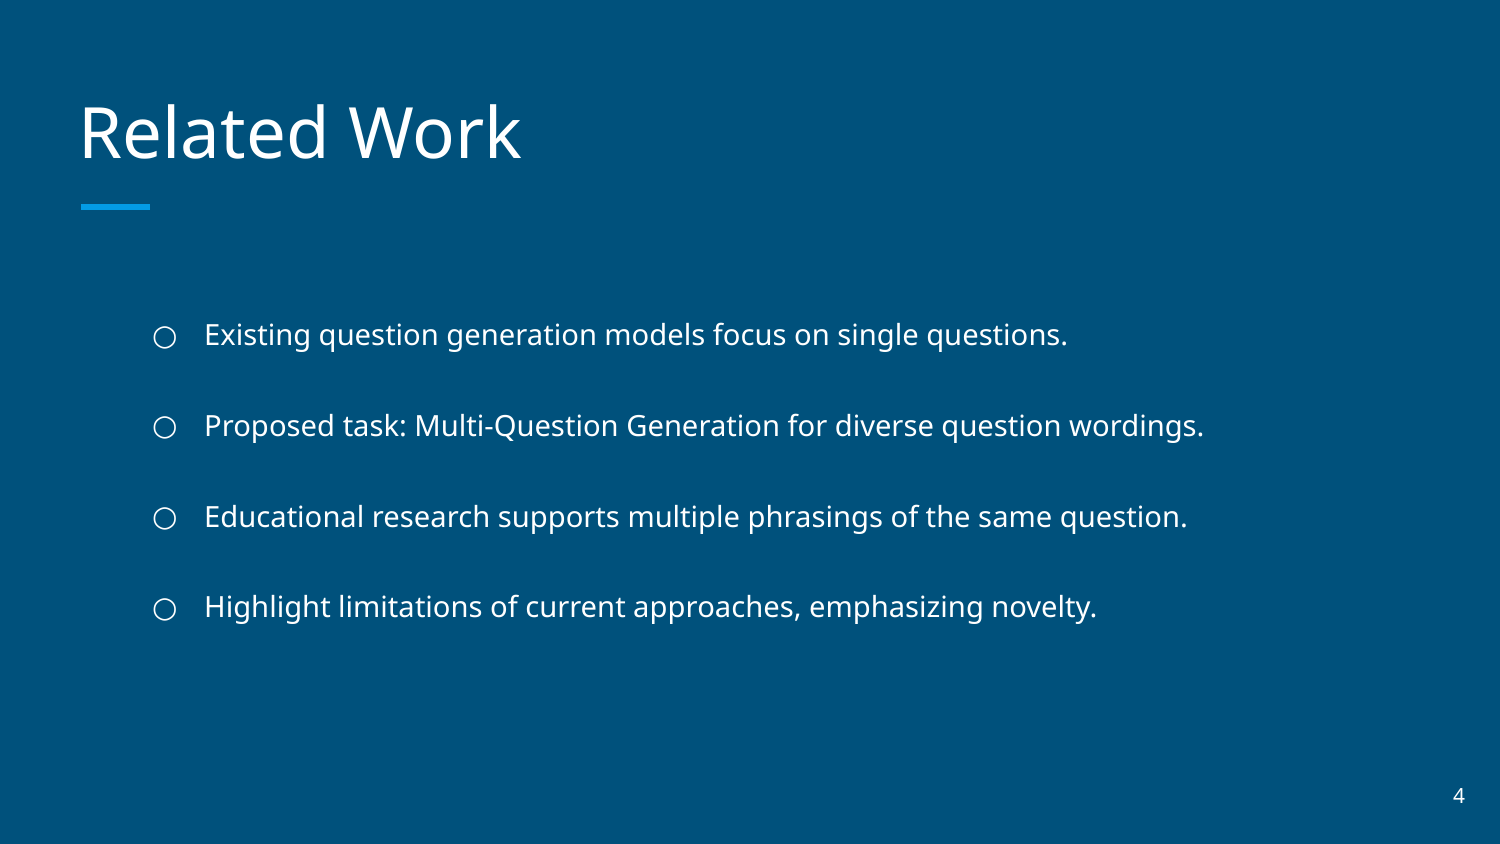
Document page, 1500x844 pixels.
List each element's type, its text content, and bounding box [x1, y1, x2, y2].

slide_number ‹#› [1389, 764, 1480, 830]
list Existing question generation models focus on single questions. Proposed task: Multi-Question Generation for diverse question wordings. Educational research supports multiple phrasings of the same question. Highlight limitations of current approaches, emphasizing novelty. [39, 266, 1412, 772]
title Related Work [63, 75, 1437, 188]
